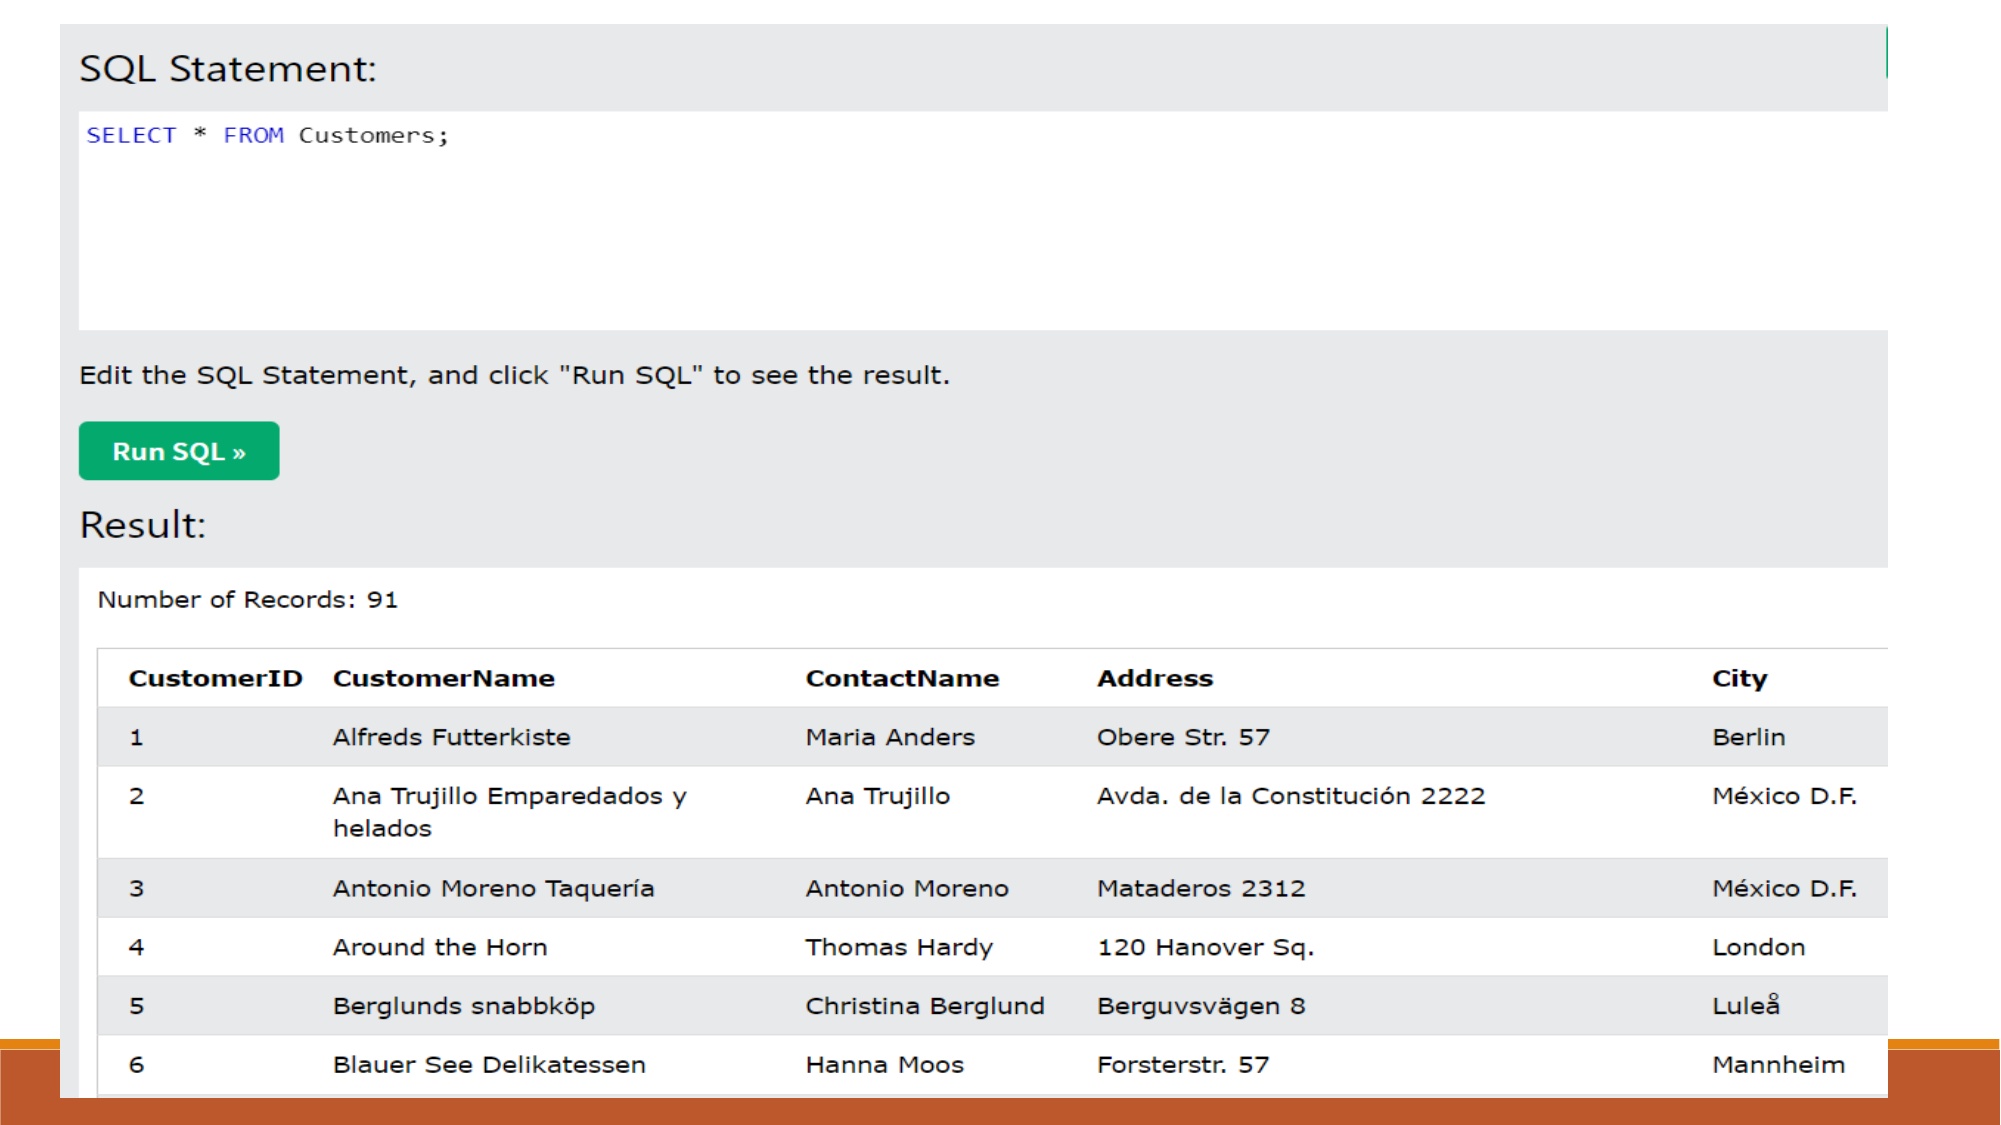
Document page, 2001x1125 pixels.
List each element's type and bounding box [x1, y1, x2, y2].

picture [59, 23, 1889, 1099]
